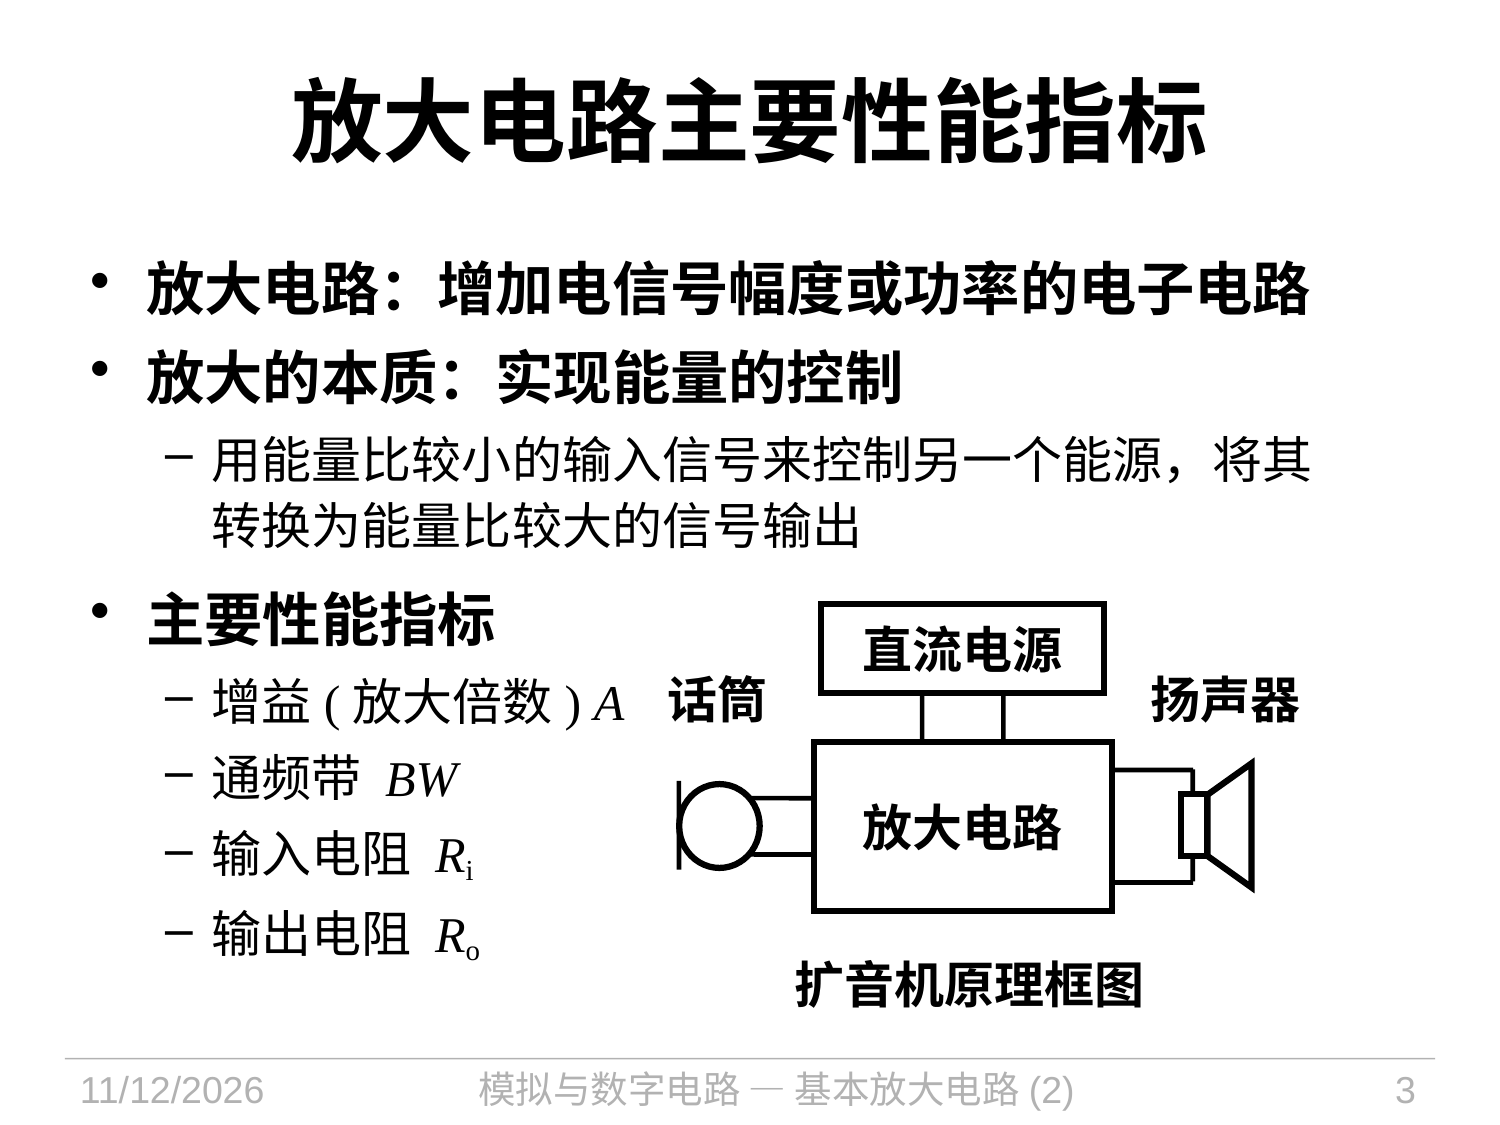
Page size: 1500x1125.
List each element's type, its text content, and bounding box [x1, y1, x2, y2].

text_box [820, 603, 1105, 743]
slide_number 3 [1230, 1058, 1431, 1125]
text_box 扩音机原理框图 [779, 946, 1160, 1022]
text_box 话筒 [649, 668, 786, 729]
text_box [678, 780, 760, 870]
list 放大电路：增加电信号幅度或功率的电子电路 放大的本质：实现能量的控制 用能量比较小的输入信号来控制另一个能源，将其转换为能量比较大的信号输出 主要性能指标 增益(放大倍数) A 通频带 BW 输入电阻 Ri 输出电阻 Ro [75, 237, 1365, 1047]
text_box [1180, 763, 1252, 888]
footer 模拟与数字电路 — 基本放大电路(2) [373, 1058, 1179, 1125]
title 放大电路主要性能指标 [75, 24, 1425, 213]
text_box 放大电路 [813, 741, 1112, 911]
text_box 扬声器 [1150, 668, 1301, 729]
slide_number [64, 1058, 348, 1125]
